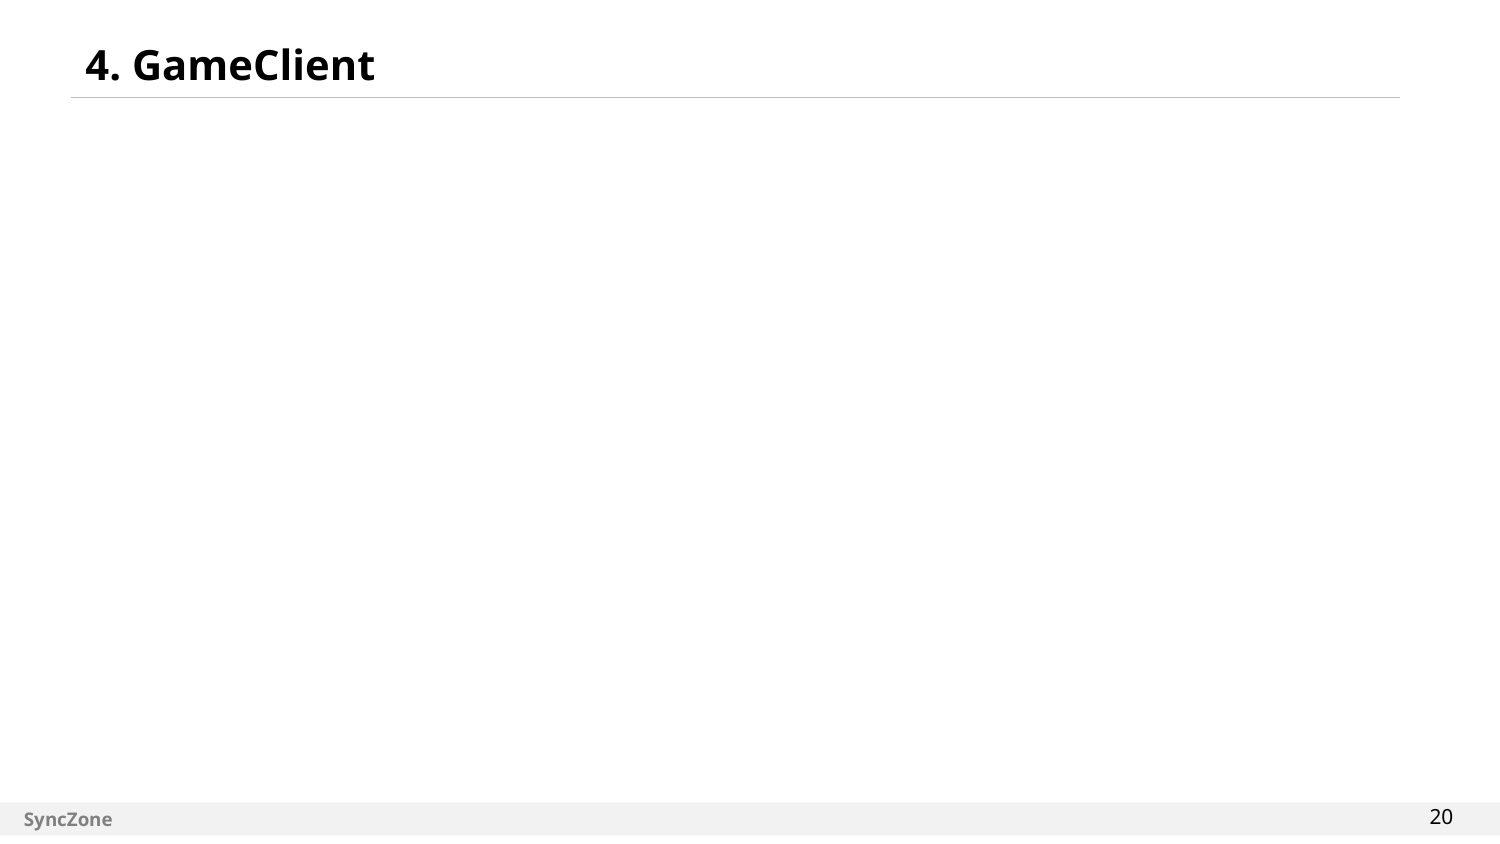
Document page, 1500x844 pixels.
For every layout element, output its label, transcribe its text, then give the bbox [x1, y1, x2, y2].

text_box 4. GameClient [70, 31, 1415, 97]
